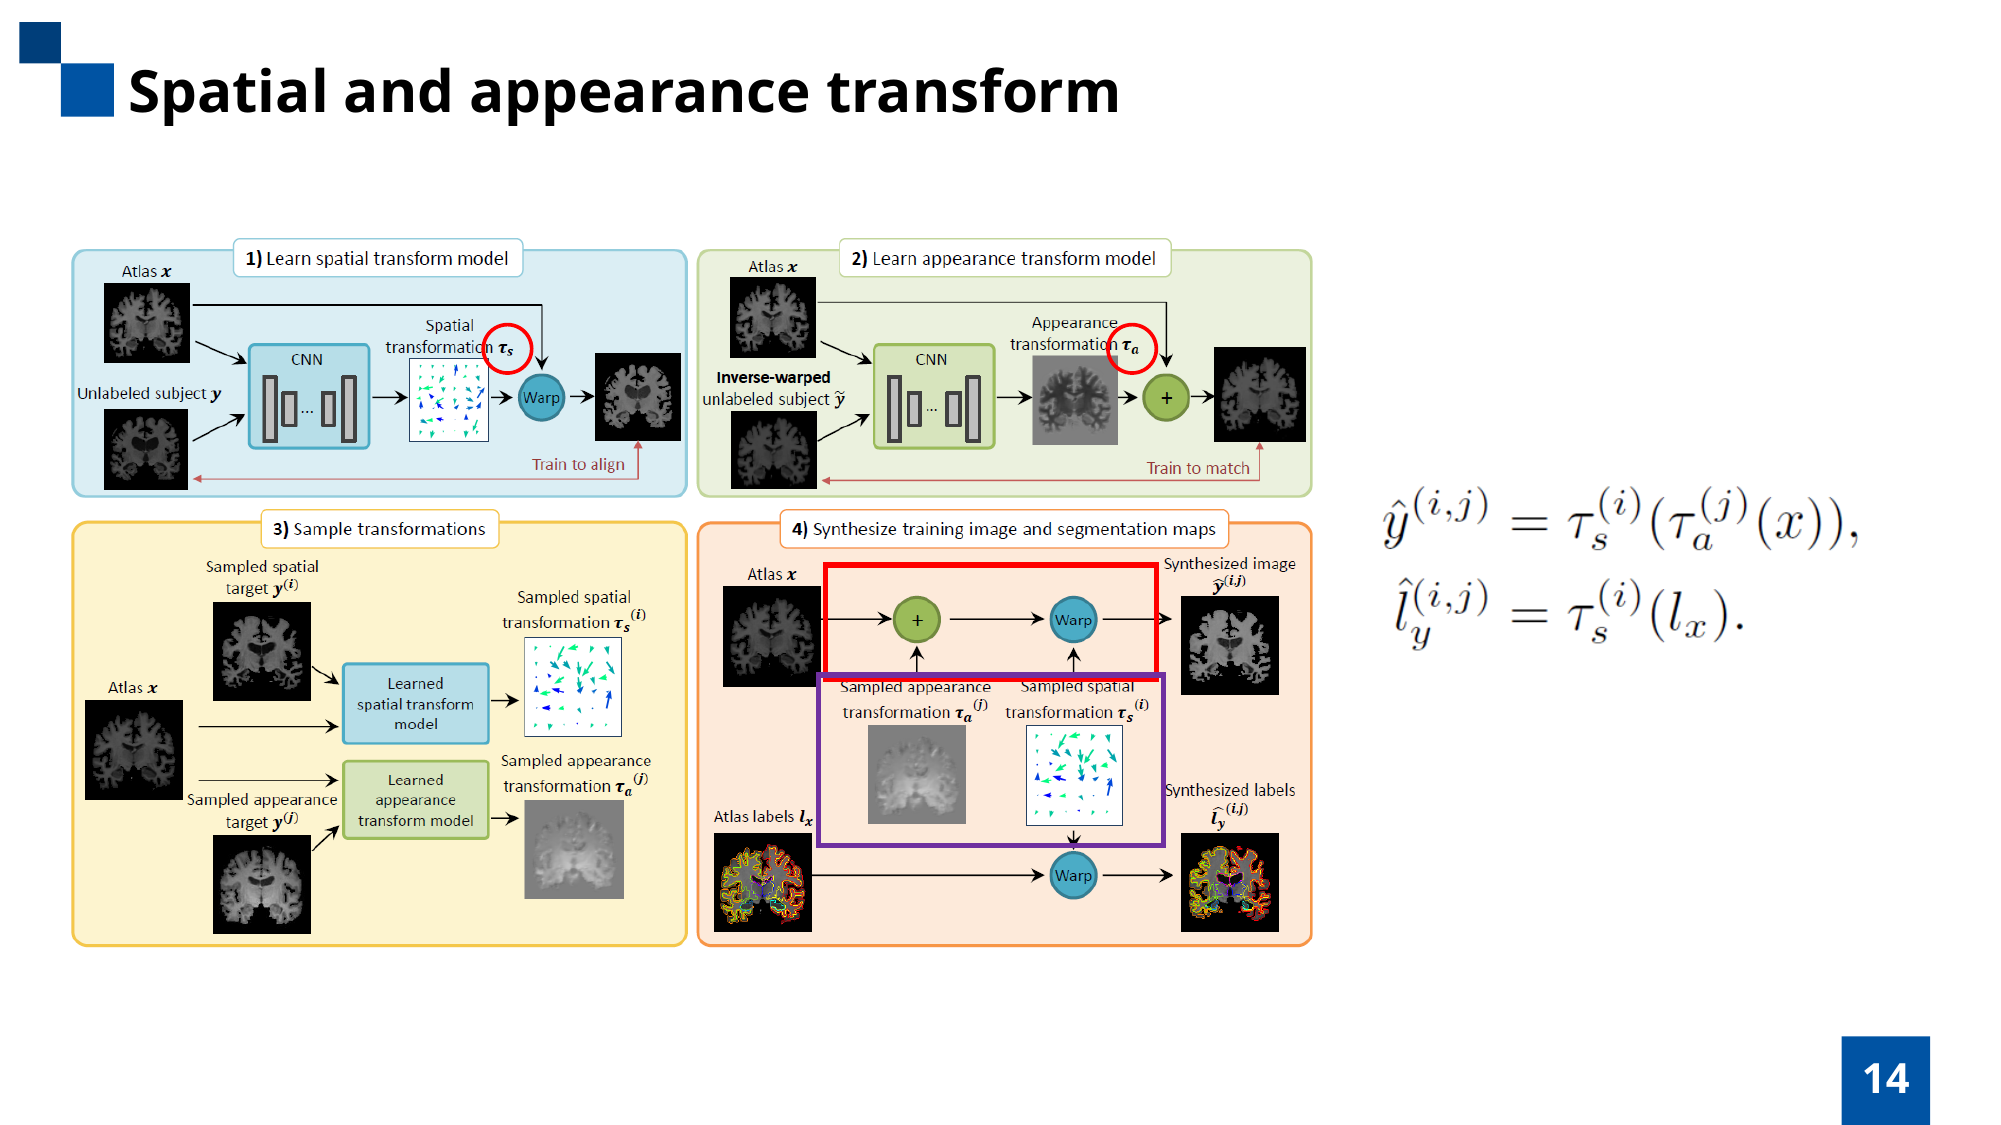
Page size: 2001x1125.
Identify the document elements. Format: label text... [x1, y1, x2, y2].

picture [52, 214, 1891, 957]
slide_number 14 [1771, 1050, 2000, 1111]
text_box Spatial and appearance transform [114, 47, 1398, 132]
